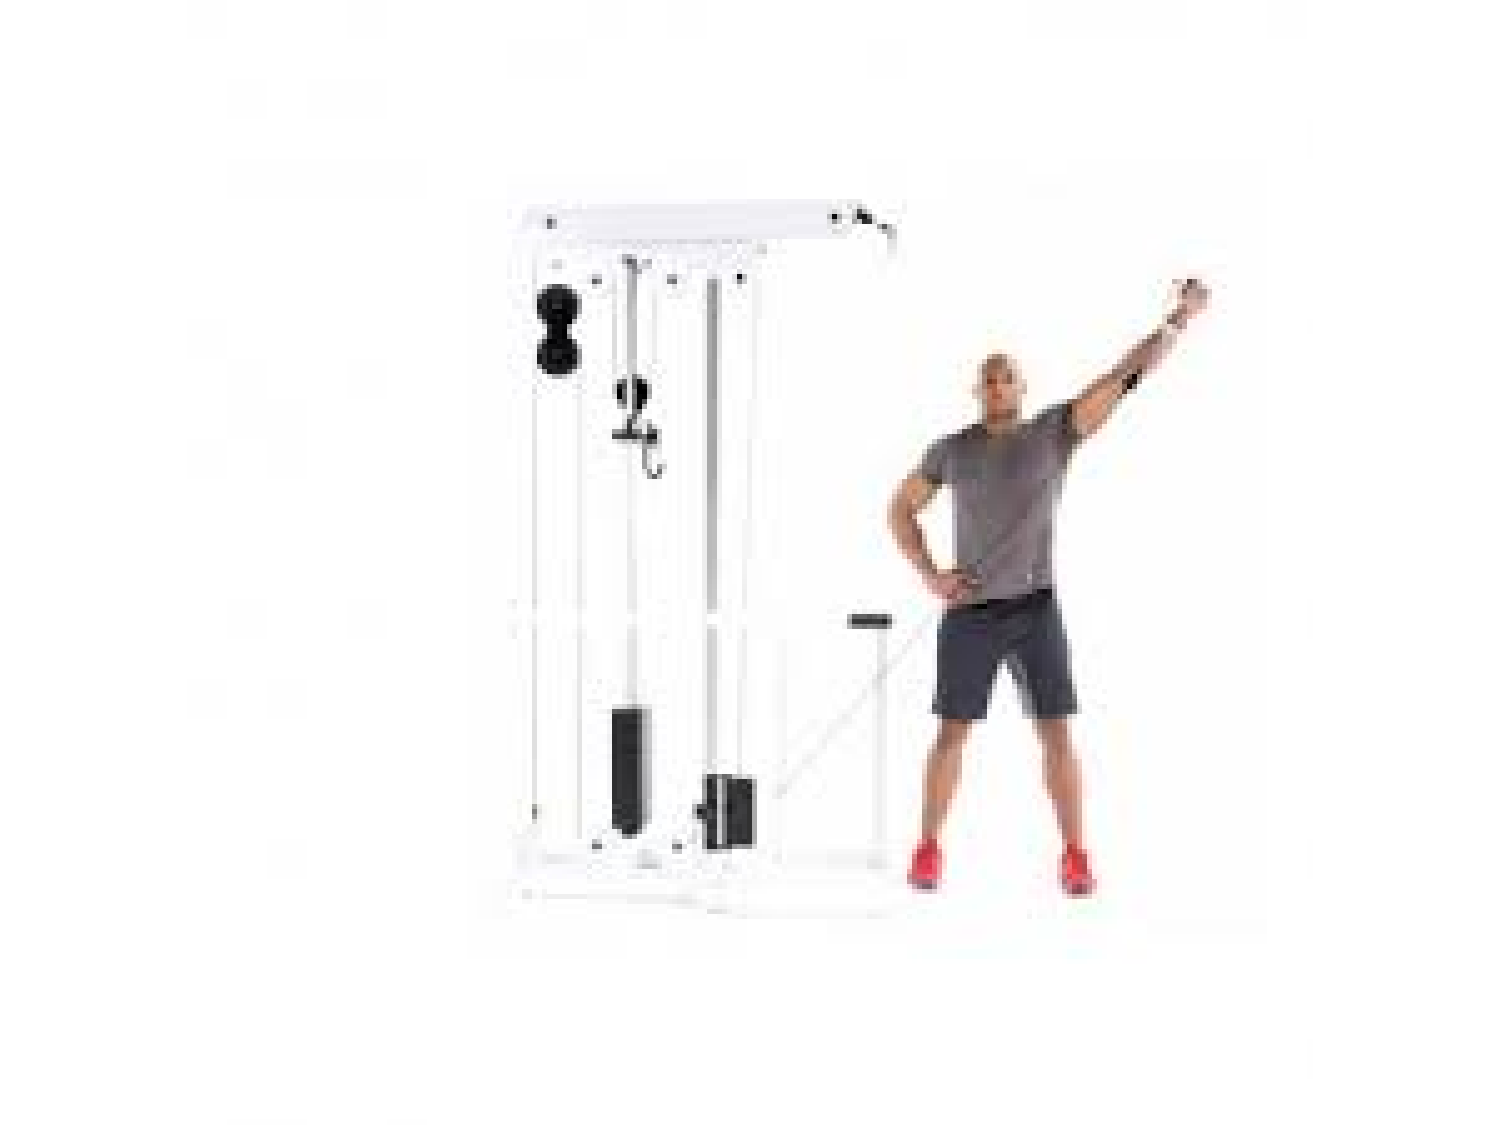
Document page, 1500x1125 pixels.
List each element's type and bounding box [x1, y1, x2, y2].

list [187, 0, 1313, 1125]
